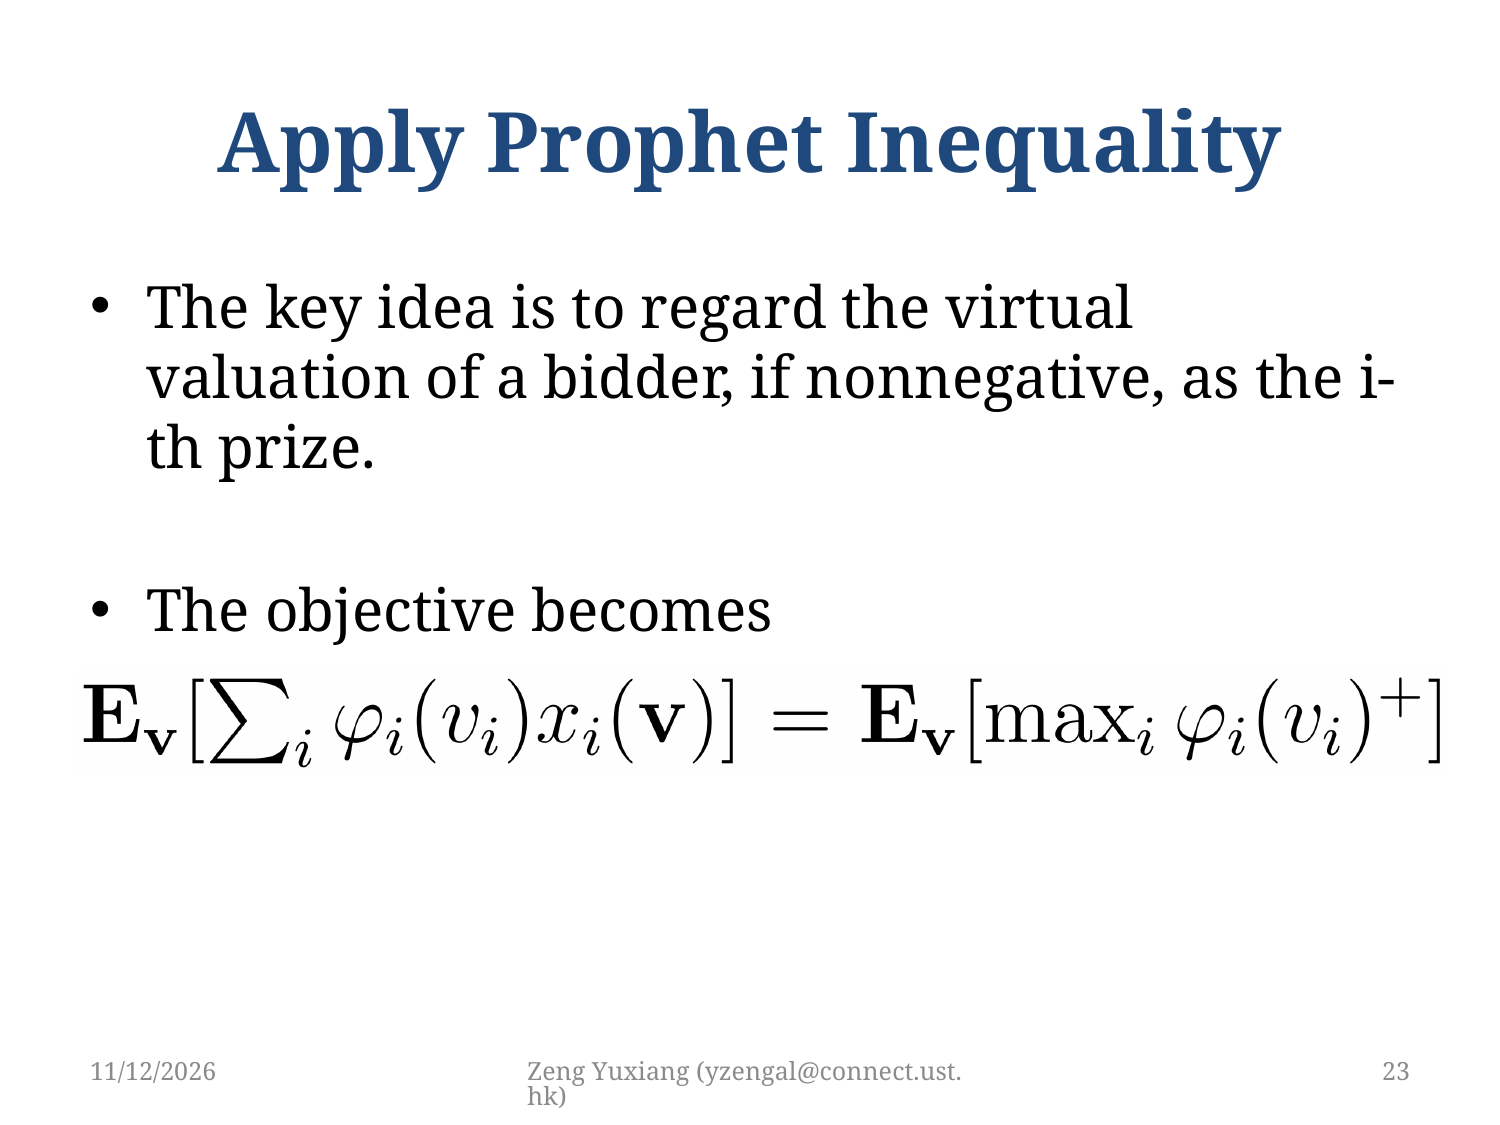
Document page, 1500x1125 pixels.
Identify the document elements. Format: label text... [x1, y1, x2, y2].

title Apply Prophet Inequality [75, 45, 1425, 233]
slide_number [75, 1042, 425, 1103]
footer Zeng Yuxiang (yzengal@connect.ust.hk) [512, 1042, 988, 1103]
picture [74, 667, 1458, 777]
slide_number 23 [1074, 1042, 1425, 1103]
